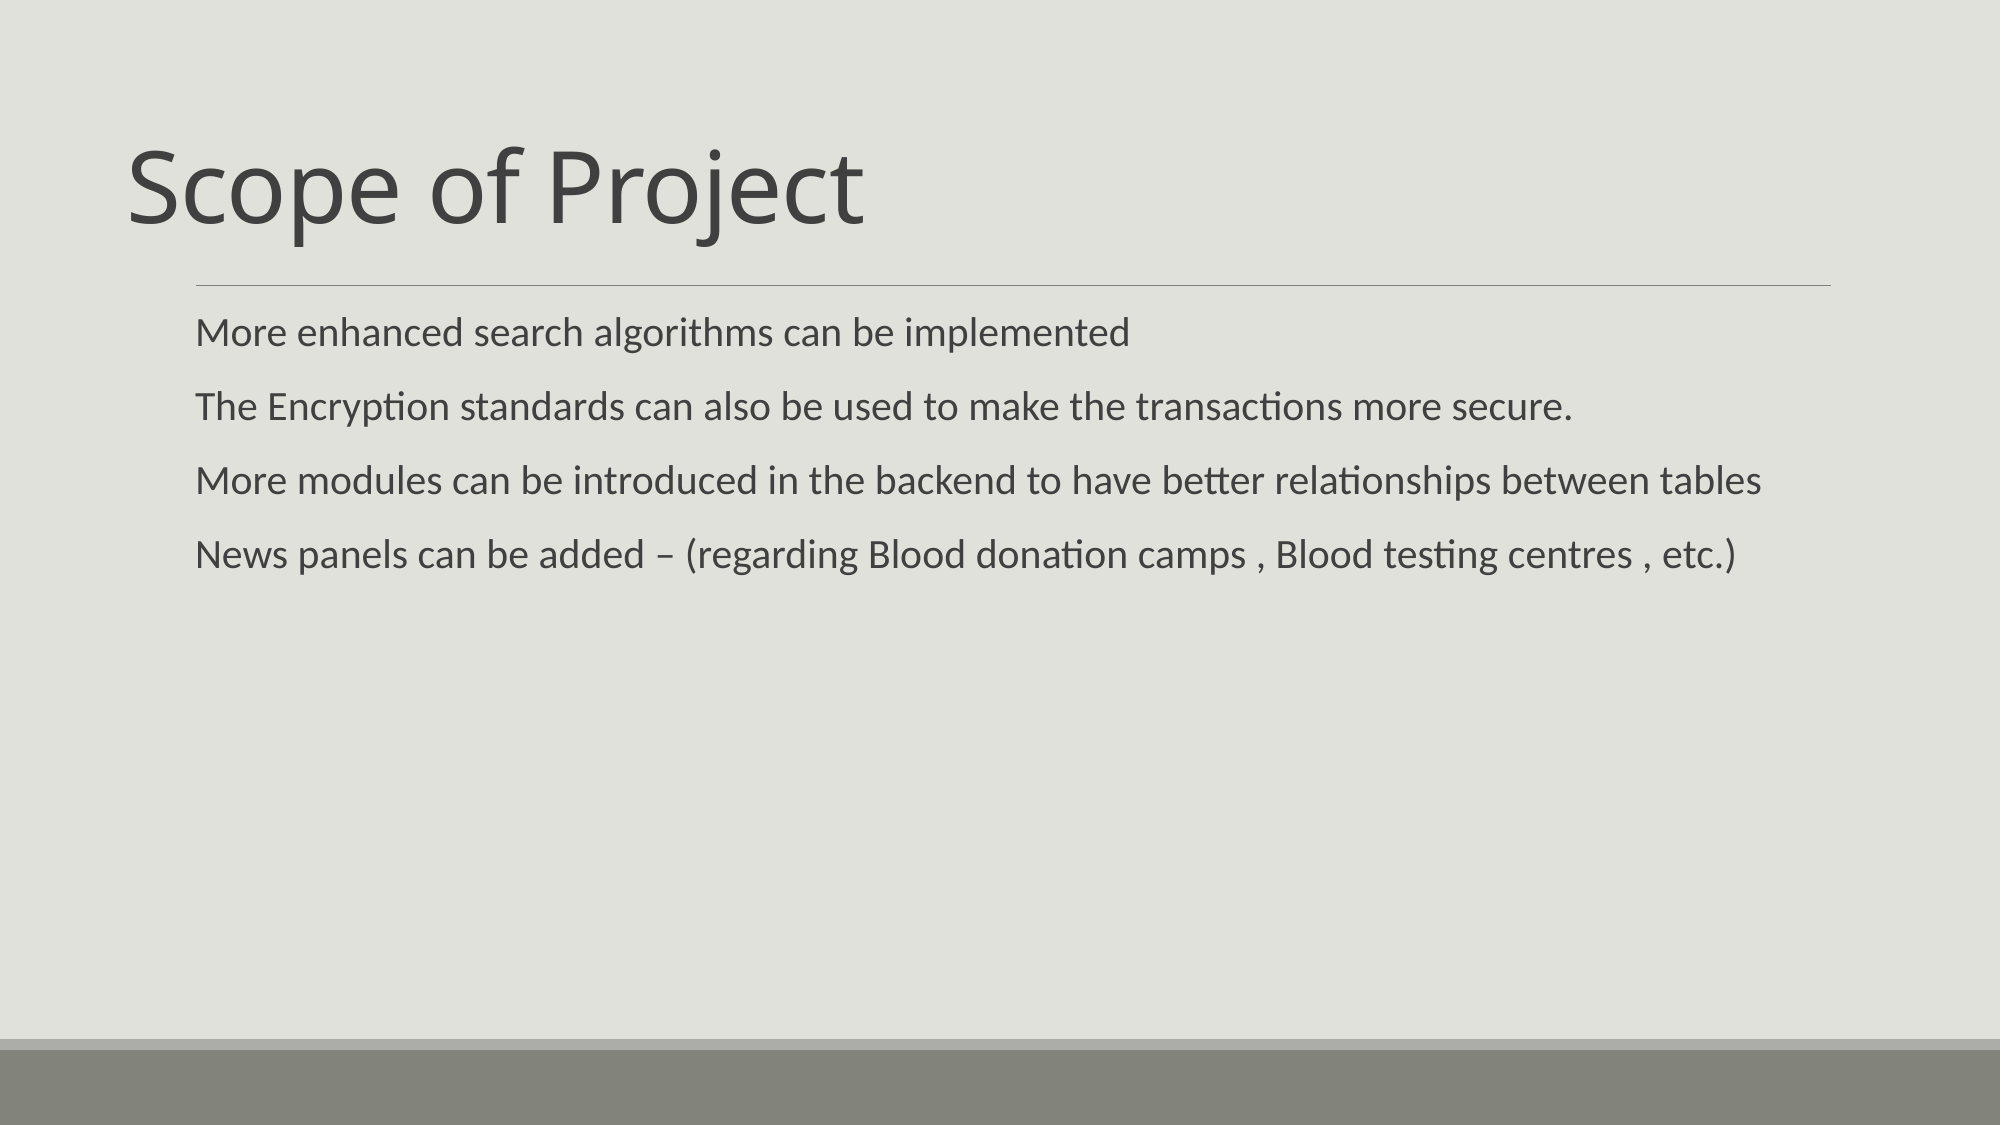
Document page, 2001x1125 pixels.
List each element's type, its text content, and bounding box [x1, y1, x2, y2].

title Scope of Project [111, 99, 1522, 252]
list More enhanced search algorithms can be implemented The Encryption standards can also be used to make the transactions more secure. More modules can be introduced in the backend to have better relationships between tables News panels can be added – (regarding Blood donation camps , Blood testing centres , etc.) [180, 302, 1830, 963]
